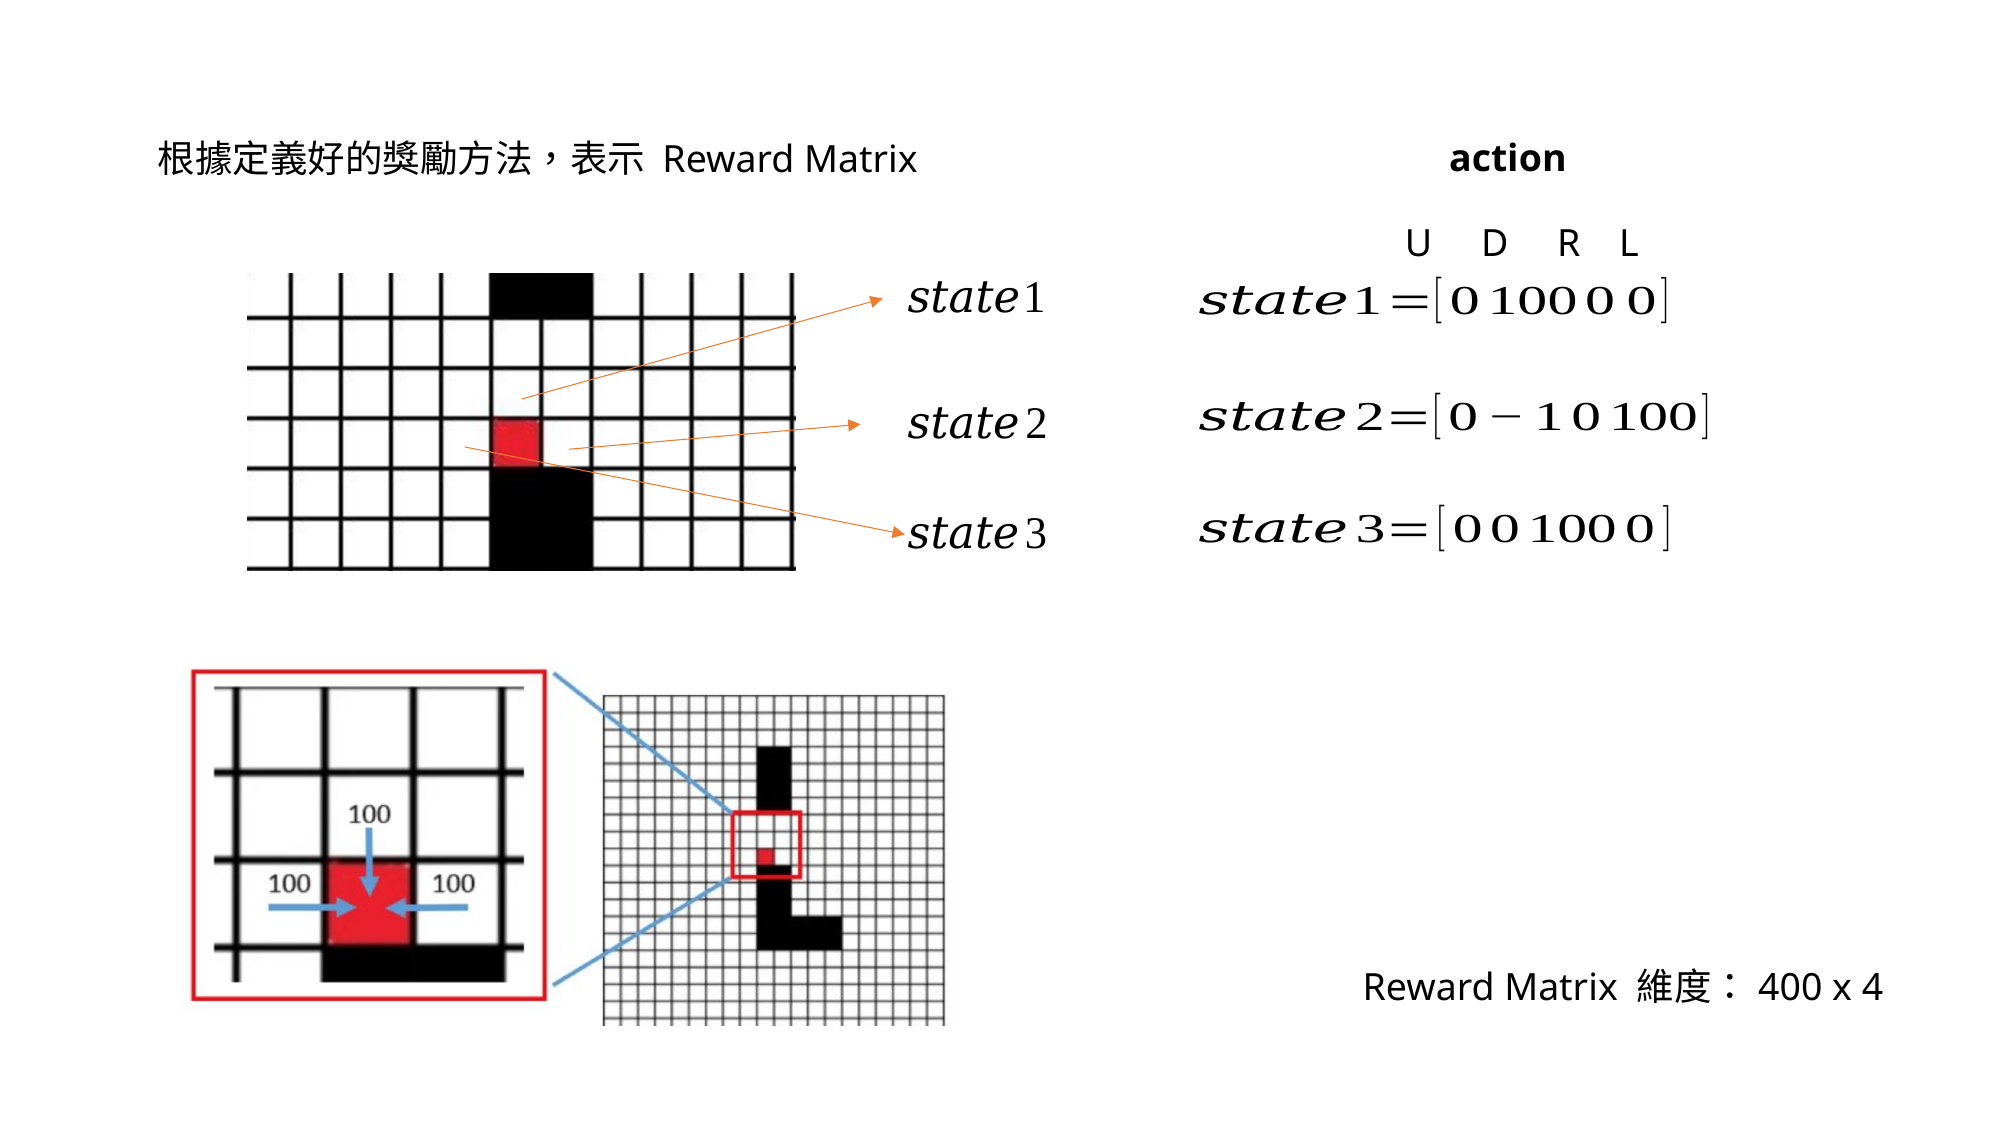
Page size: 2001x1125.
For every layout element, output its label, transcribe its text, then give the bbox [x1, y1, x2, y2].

text_box Reward Matrix 維度：400 x 4 [1347, 956, 1899, 1016]
picture [247, 273, 796, 571]
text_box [521, 298, 883, 399]
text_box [568, 424, 861, 446]
text_box action [1434, 126, 1616, 187]
text_box 根據定義好的獎勵方法，表示 Reward Matrix [142, 127, 933, 188]
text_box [464, 446, 905, 535]
picture [169, 645, 969, 1026]
text_box U D R L [1370, 211, 1680, 272]
